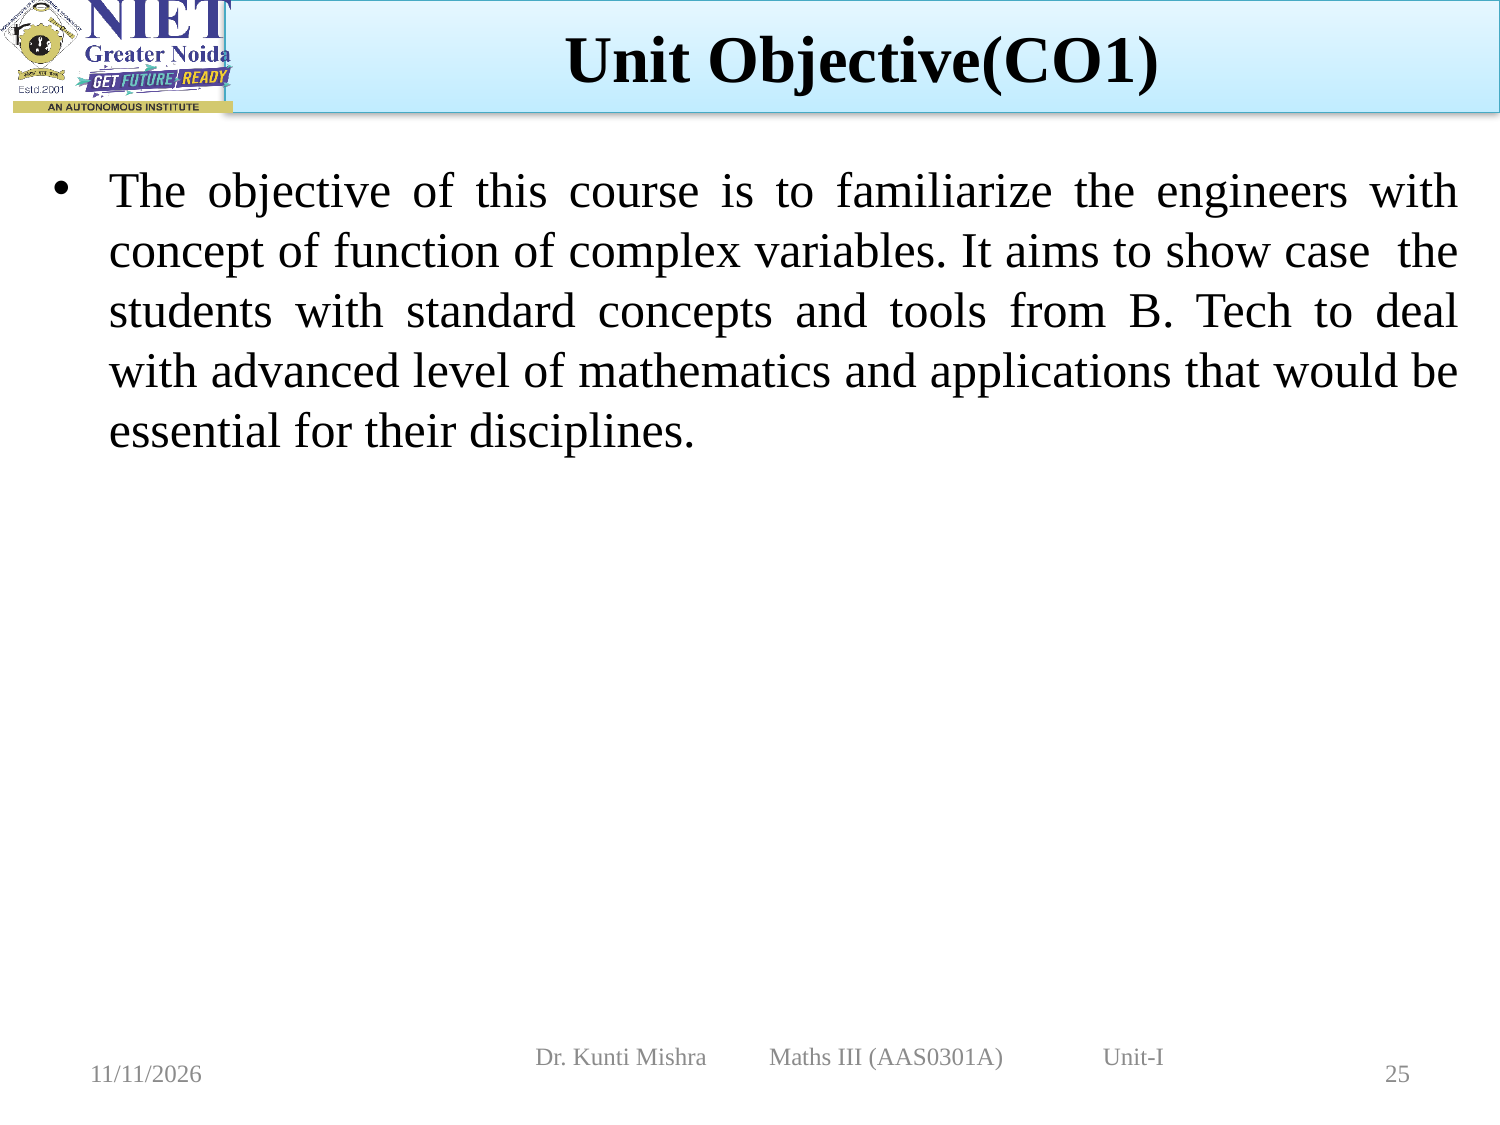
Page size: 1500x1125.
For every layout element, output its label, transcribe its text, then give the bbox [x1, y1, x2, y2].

text_box Unit Objective(CO1) [236, 0, 1500, 113]
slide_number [75, 1042, 425, 1103]
slide_number 25 [1074, 1042, 1425, 1103]
footer Dr. Kunti Mishra Maths III (AAS0301A) Unit-I [462, 1025, 1238, 1085]
picture [0, 0, 234, 113]
list The objective of this course is to familiarize the engineers with concept of function of complex variables. It aims to show case the students with standard concepts and tools from B. Tech to deal with advanced level of mathematics and applications that would be essential for their disciplines. [37, 149, 1475, 1075]
